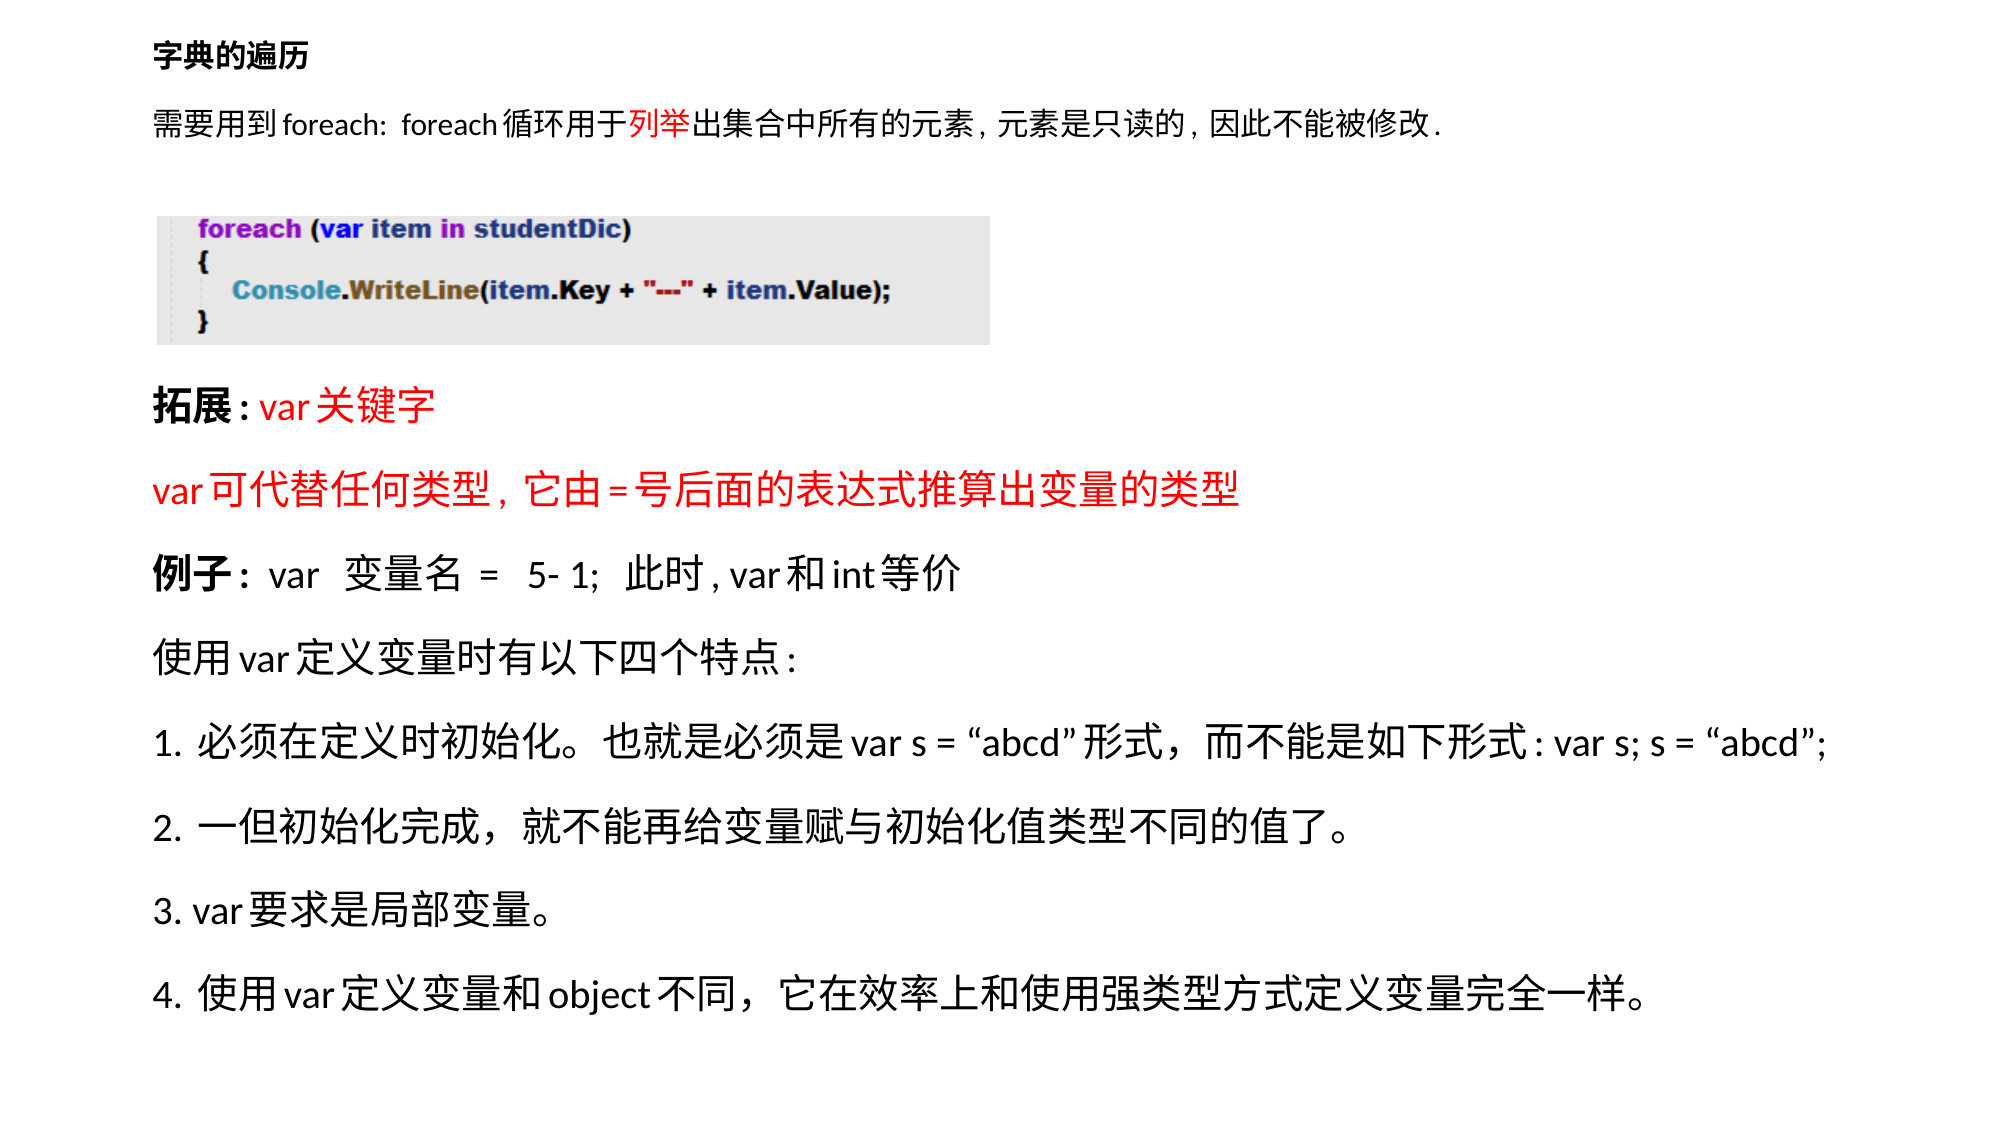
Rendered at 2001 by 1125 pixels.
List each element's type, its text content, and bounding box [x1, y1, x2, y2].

picture [157, 216, 990, 345]
list 字典的遍历 需要用到foreach: foreach循环用于列举出集合中所有的元素, 元素是只读的, 因此不能被修改. 拓展: var关键字 var可代替任何类型, 它由=号后面的表达式推算出变量的类型 例子: var 变量名 = 5- 1; 此时, var和int等价 使用var定义变量时有以下四个特点: 1. 必须在定义时初始化。也就是必须是var s = “abcd”形式，而不能是如下形式: var s; s = “abcd”; 2. 一但初始化完成，就不能再给变量赋与初始化值类型不同的值了。 3. var要求是局部变量。 4. 使用var定义变量和object不同，它在效率上和使用强类型方式定义变量完全一样。 [137, 32, 1863, 1099]
